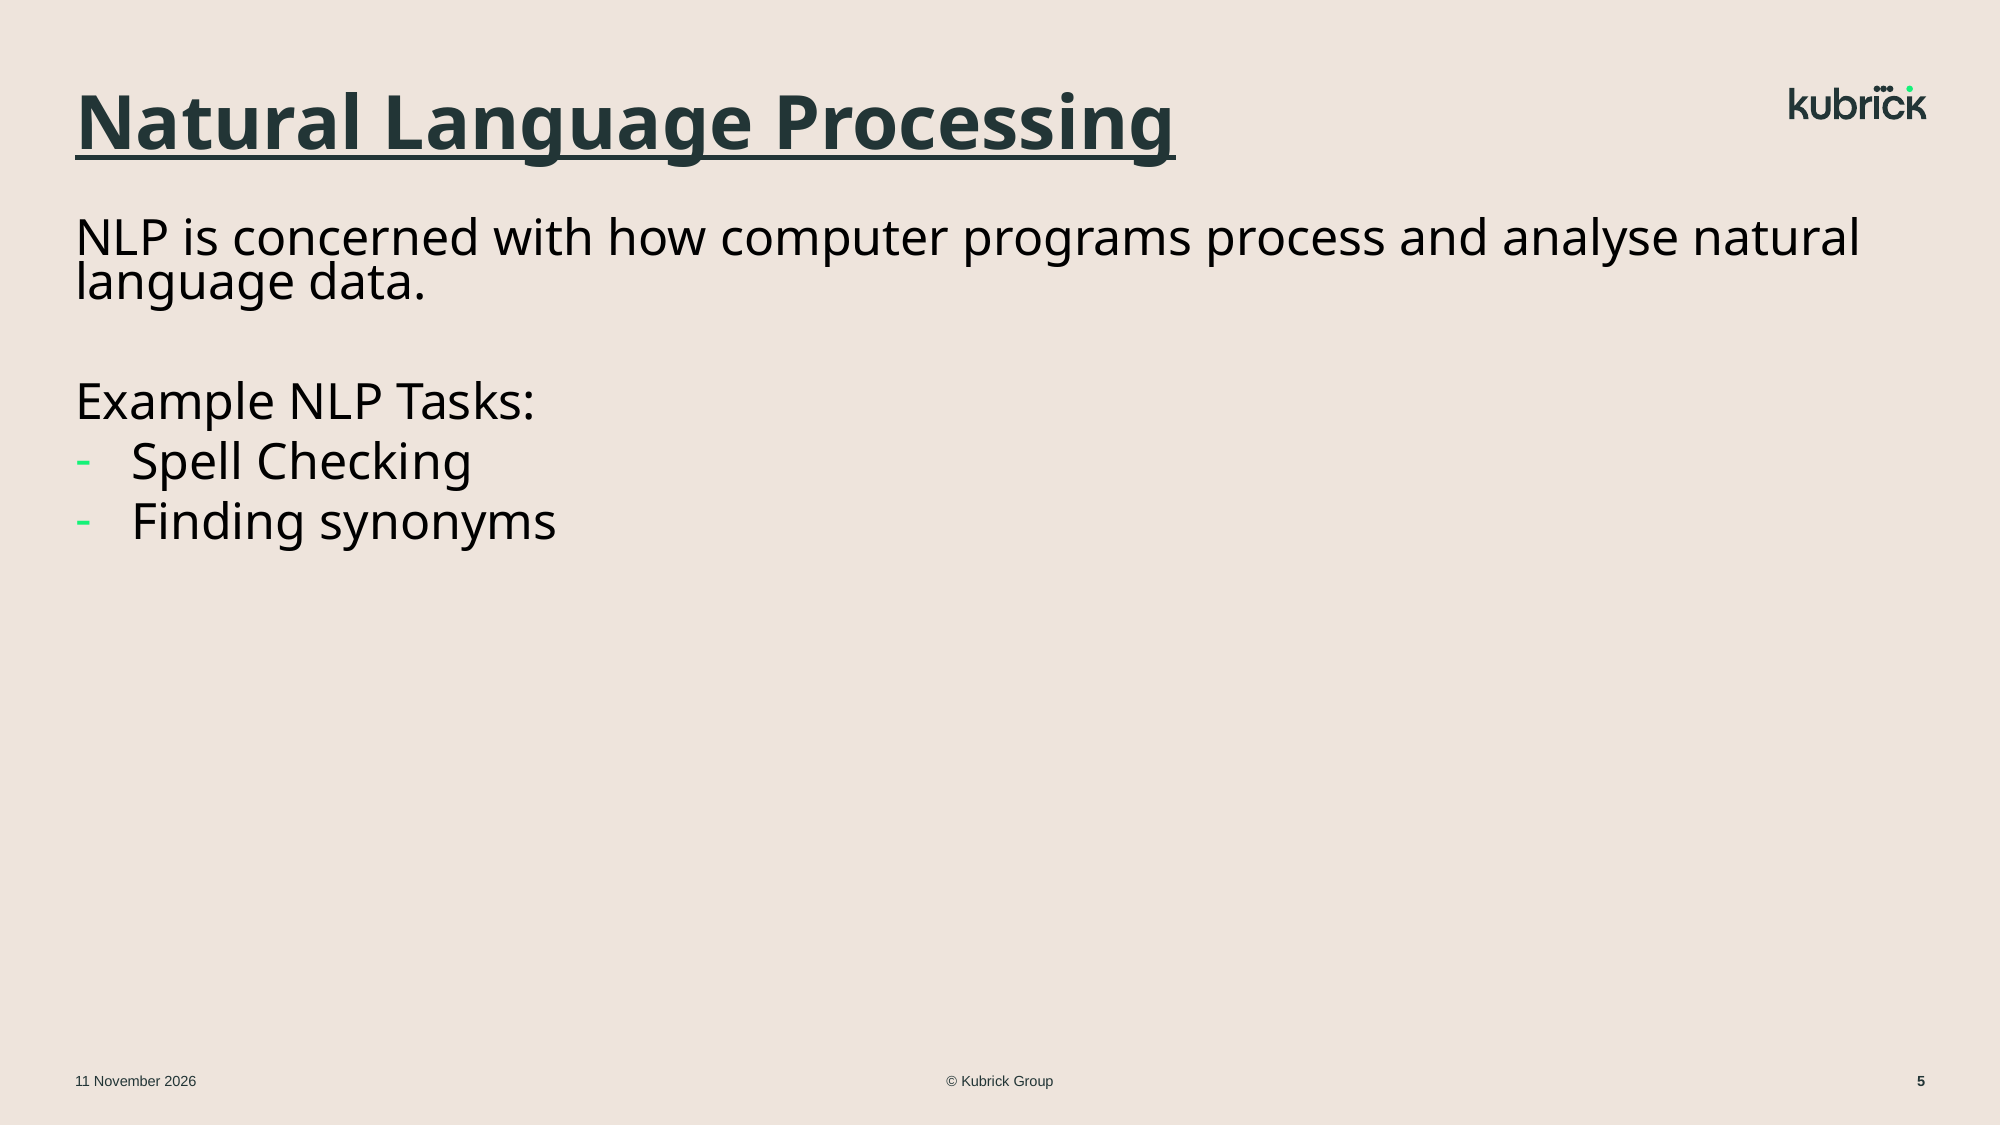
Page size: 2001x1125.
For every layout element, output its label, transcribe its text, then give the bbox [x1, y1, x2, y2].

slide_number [75, 1072, 525, 1104]
title Natural Language Processing [75, 84, 1692, 164]
footer © Kubrick Group [662, 1071, 1338, 1103]
list NLP is concerned with how computer programs process and analyse natural language data. Example NLP Tasks: Spell Checking Finding synonyms [75, 221, 1925, 936]
slide_number 5 [1475, 1072, 1925, 1104]
